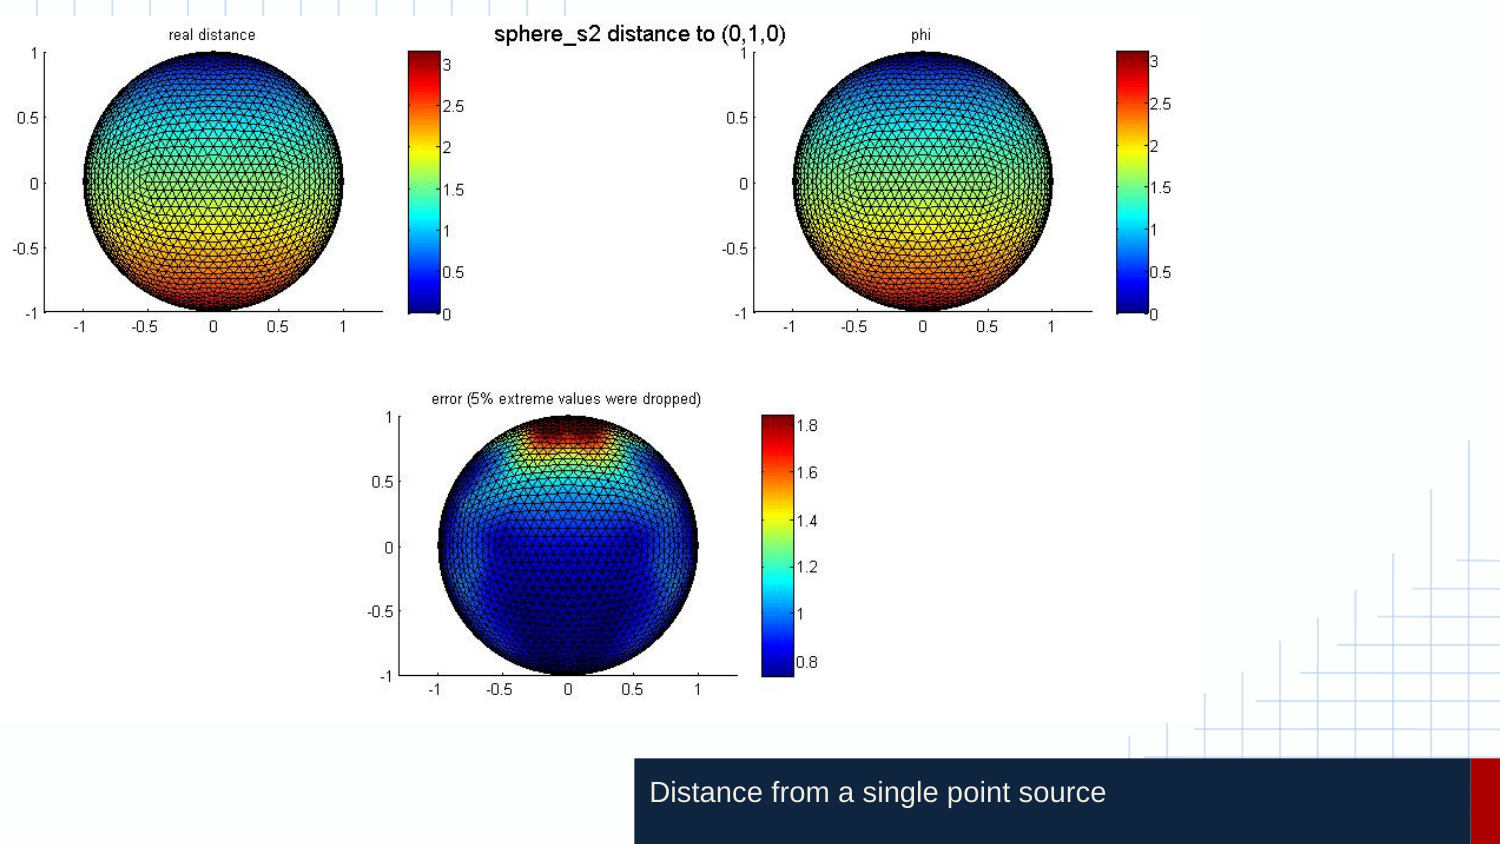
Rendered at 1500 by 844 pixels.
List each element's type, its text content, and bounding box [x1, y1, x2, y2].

picture [0, 16, 1201, 723]
list Distance from a single point source [634, 758, 1471, 844]
